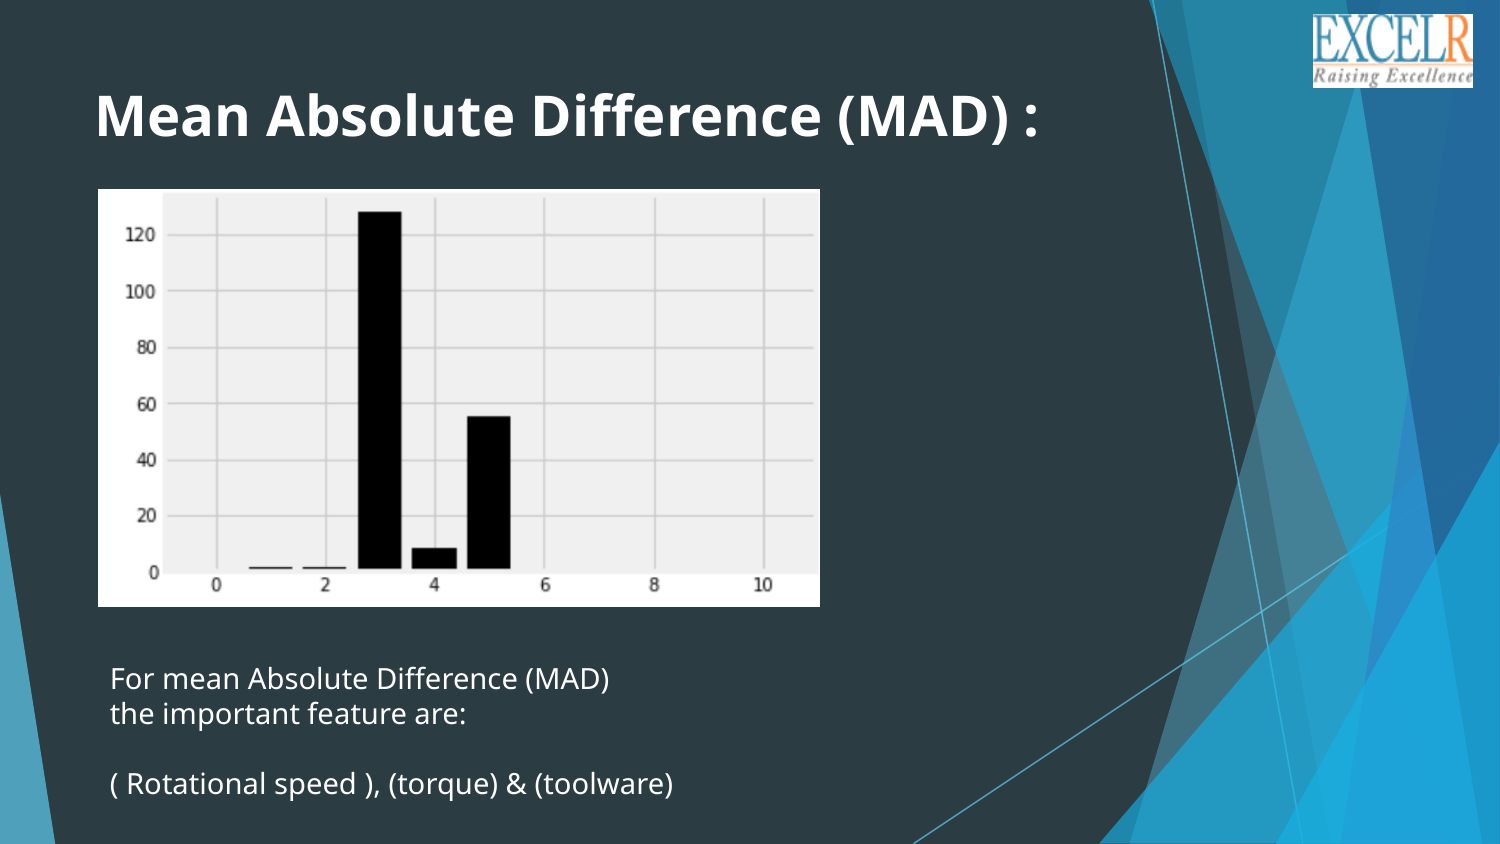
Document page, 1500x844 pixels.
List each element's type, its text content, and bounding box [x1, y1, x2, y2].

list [98, 188, 821, 607]
text_box For mean Absolute Difference (MAD) the important feature are: ( Rotational speed ), (torque) & (toolware) [98, 654, 820, 806]
picture [1312, 14, 1474, 88]
title Mean Absolute Difference (MAD) : [83, 75, 1141, 238]
